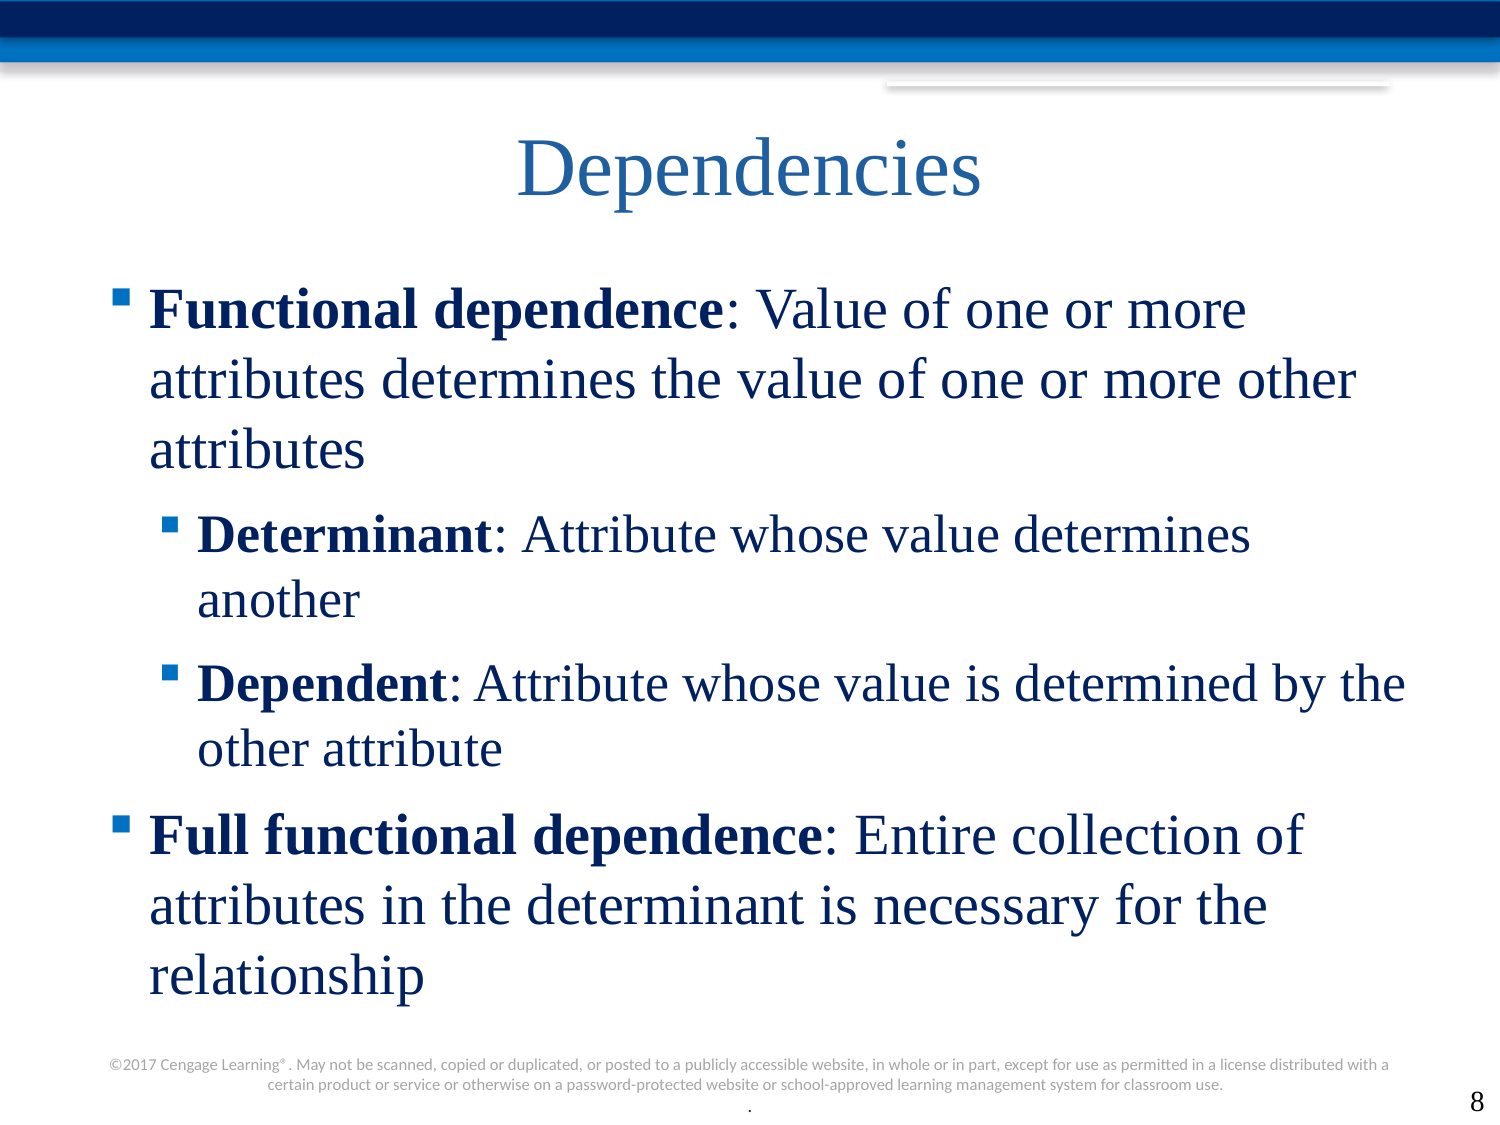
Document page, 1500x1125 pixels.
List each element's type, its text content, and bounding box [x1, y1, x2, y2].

title Dependencies [75, 75, 1425, 250]
list Functional dependence: Value of one or more attributes determines the value of one or more other attributes Determinant: Attribute whose value determines another Dependent: Attribute whose value is determined by the other attribute Full functional dependence: Entire collection of attributes in the determinant is necessary for the relationship [75, 262, 1425, 1066]
slide_number 8 [1425, 1074, 1500, 1125]
